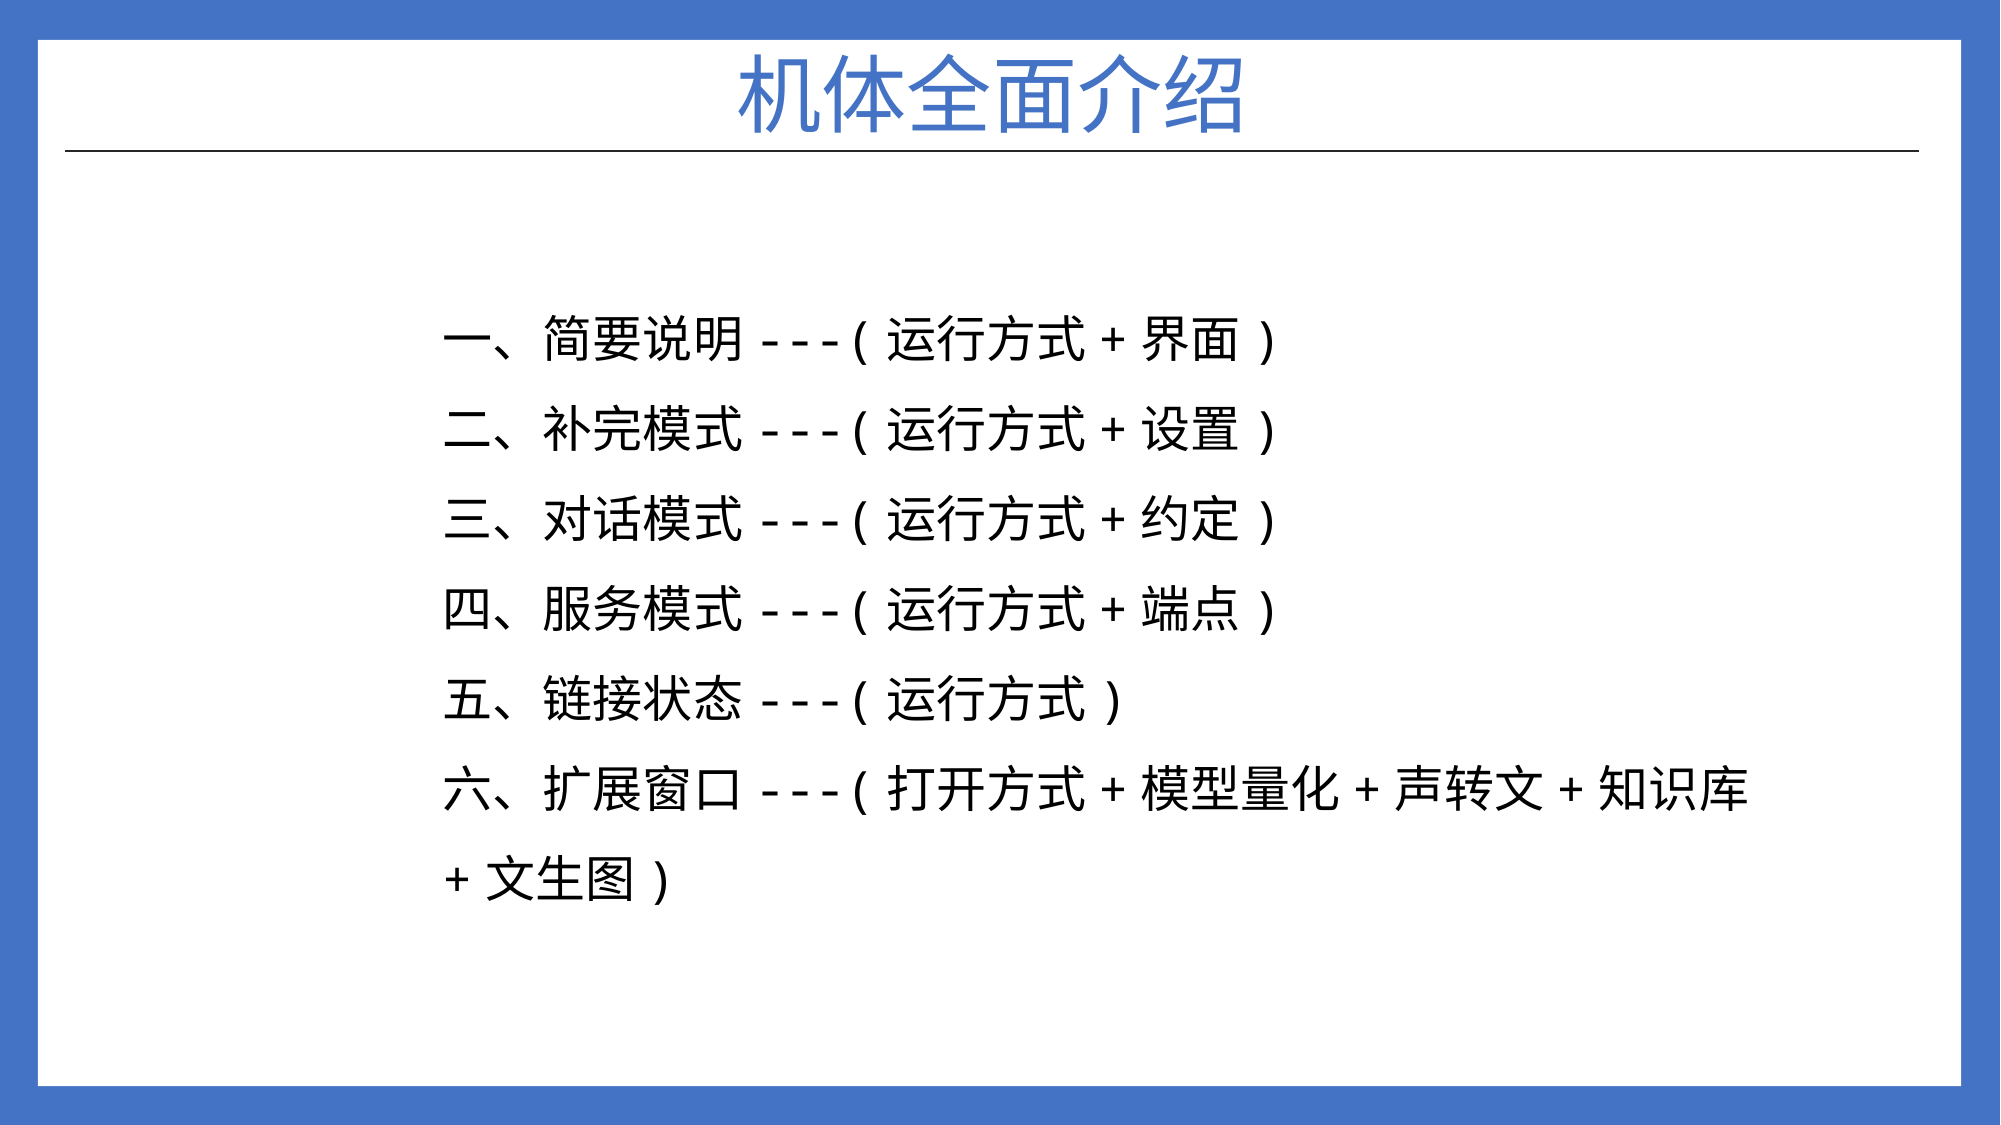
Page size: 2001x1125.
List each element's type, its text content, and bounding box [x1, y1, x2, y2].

title 机体全面介绍 [65, 45, 1920, 154]
text_box 一、简要说明---(运行方式+界面) 二、补完模式---(运行方式+设置) 三、对话模式---(运行方式+约定) 四、服务模式---(运行方式+端点) 五、链接状态---(运行方式) 六、扩展窗口---(打开方式+模型量化+声转文+知识库+文生图) [428, 269, 1827, 915]
